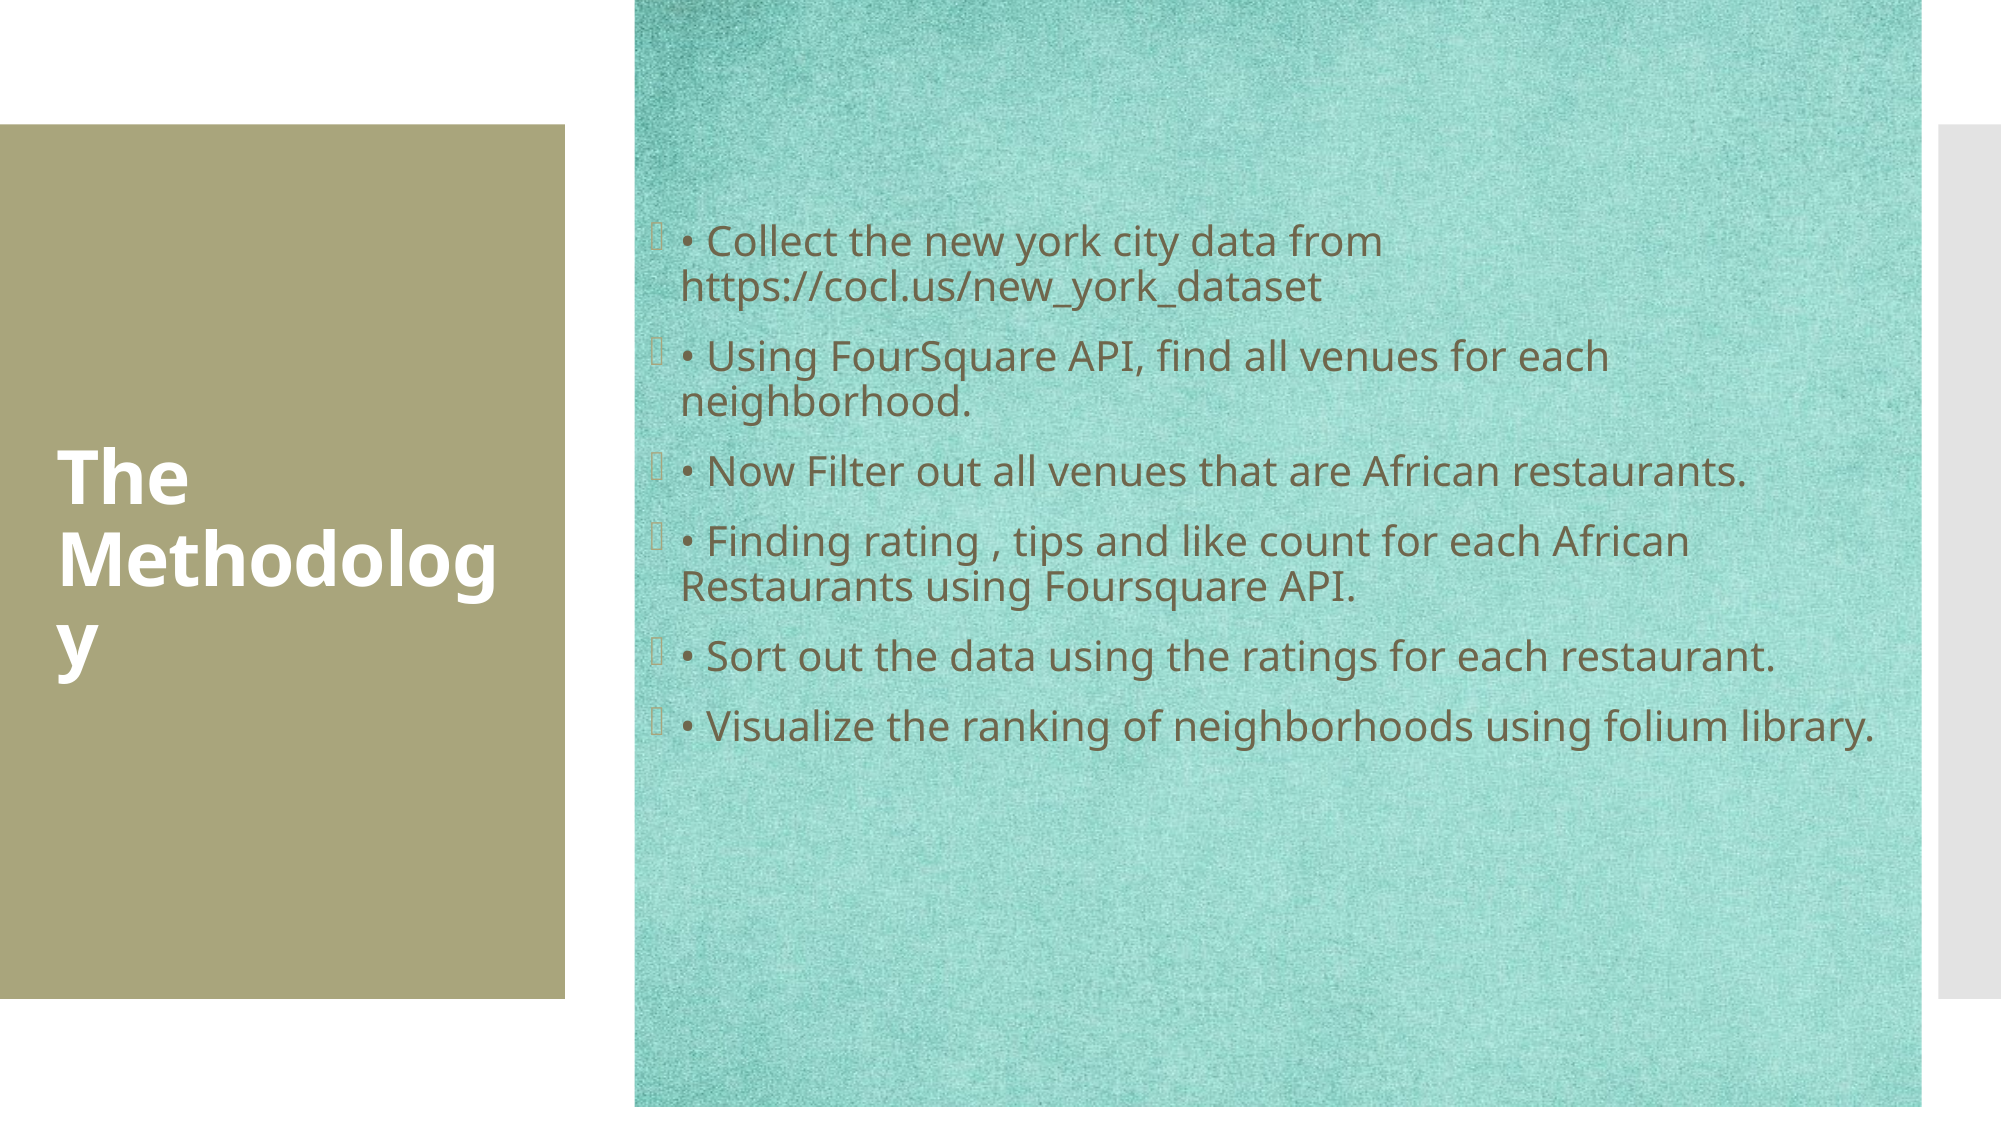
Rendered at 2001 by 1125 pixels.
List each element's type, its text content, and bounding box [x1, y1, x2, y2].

title The Methodology [41, 184, 525, 940]
list • Collect the new york city data from https://cocl.us/new_york_dataset • Using FourSquare API, find all venues for each neighborhood. • Now Filter out all venues that are African restaurants. • Finding rating , tips and like count for each African Restaurants using Foursquare API. • Sort out the data using the ratings for each restaurant. • Visualize the ranking of neighborhoods using folium library. [634, 0, 1922, 1107]
